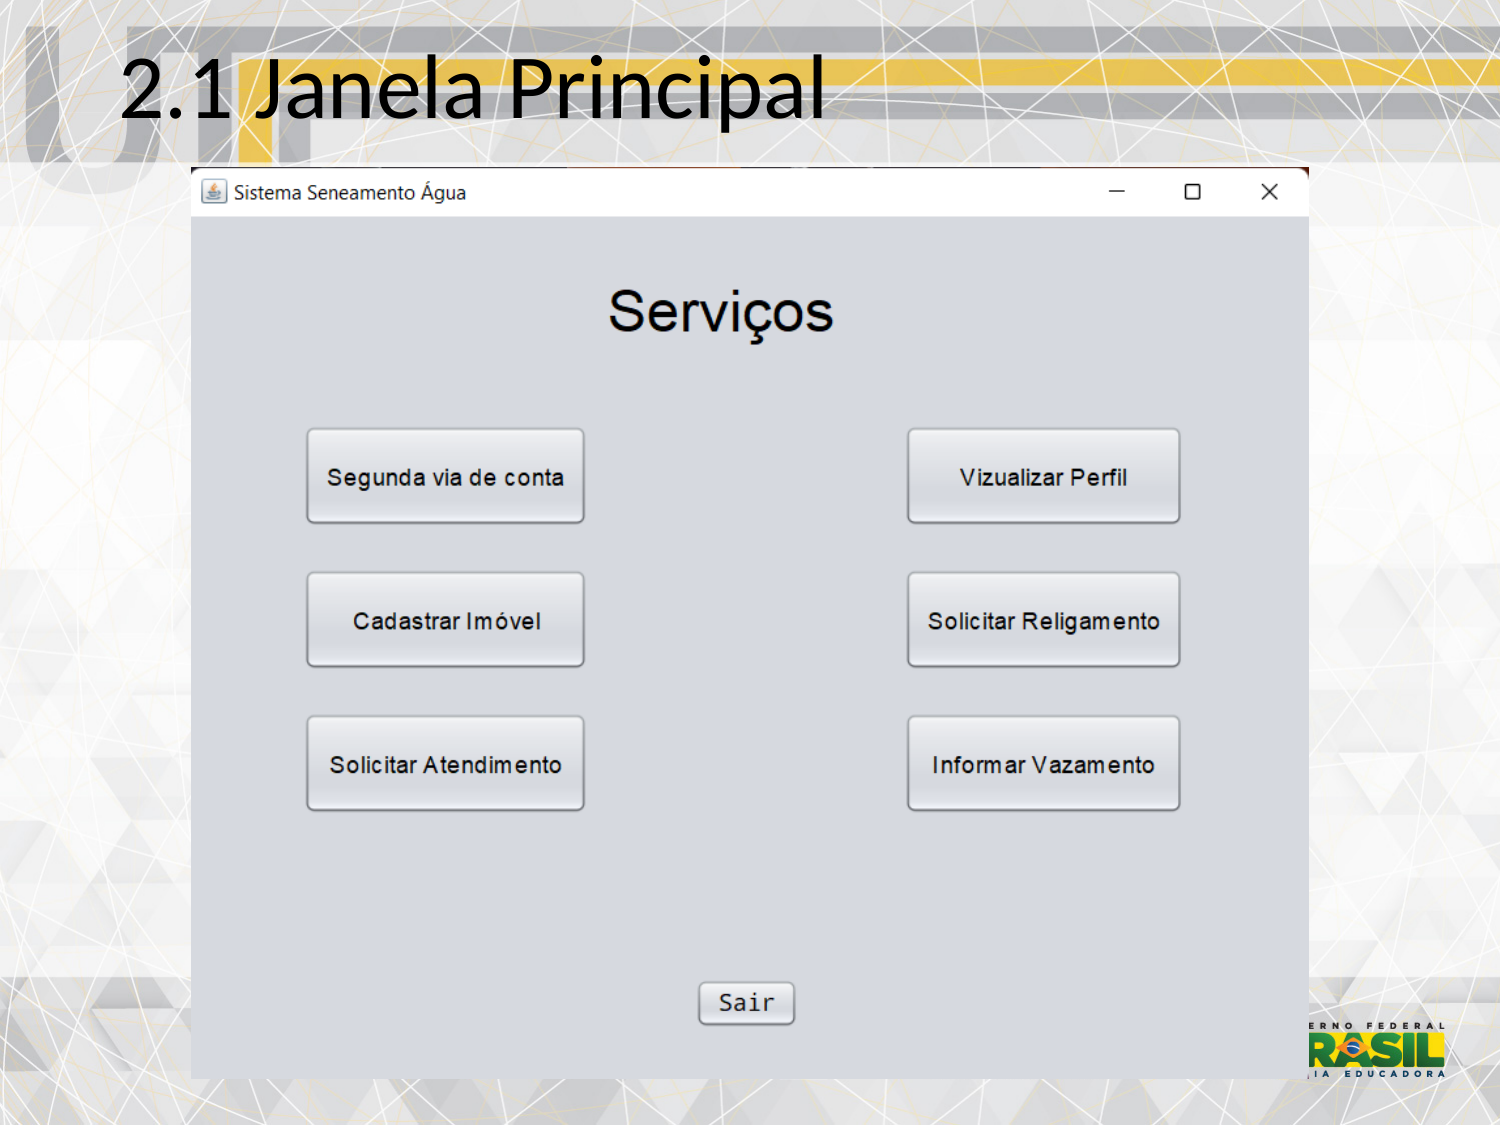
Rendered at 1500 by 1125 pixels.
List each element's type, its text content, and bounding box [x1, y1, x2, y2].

title 2.1 Janela Principal [103, 10, 1397, 168]
picture [0, 0, 1500, 1125]
